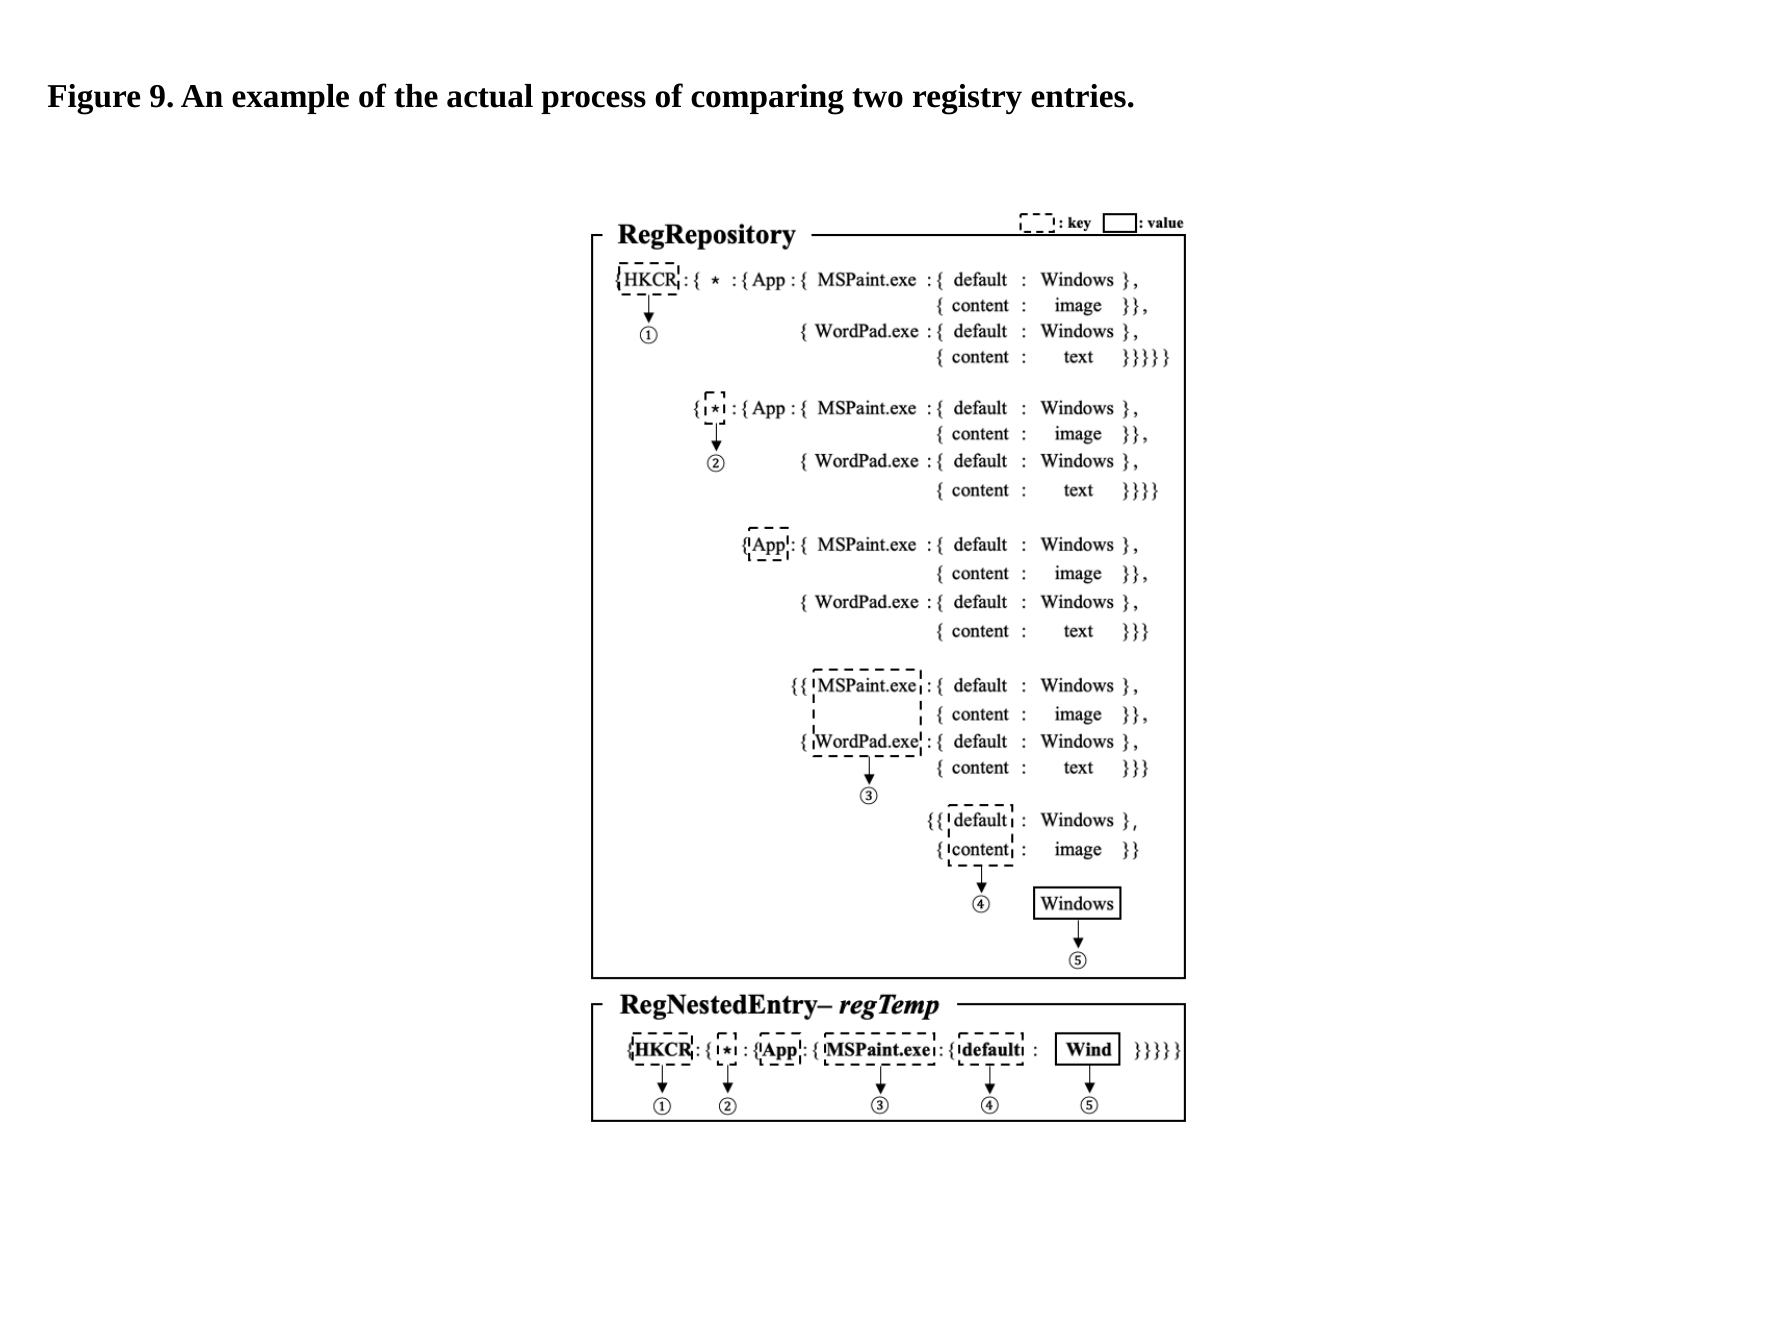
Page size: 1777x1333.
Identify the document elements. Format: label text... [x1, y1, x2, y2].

text_box Figure 9. An example of the actual process of comparing two registry entries. [32, 66, 1744, 122]
picture [589, 209, 1187, 1123]
